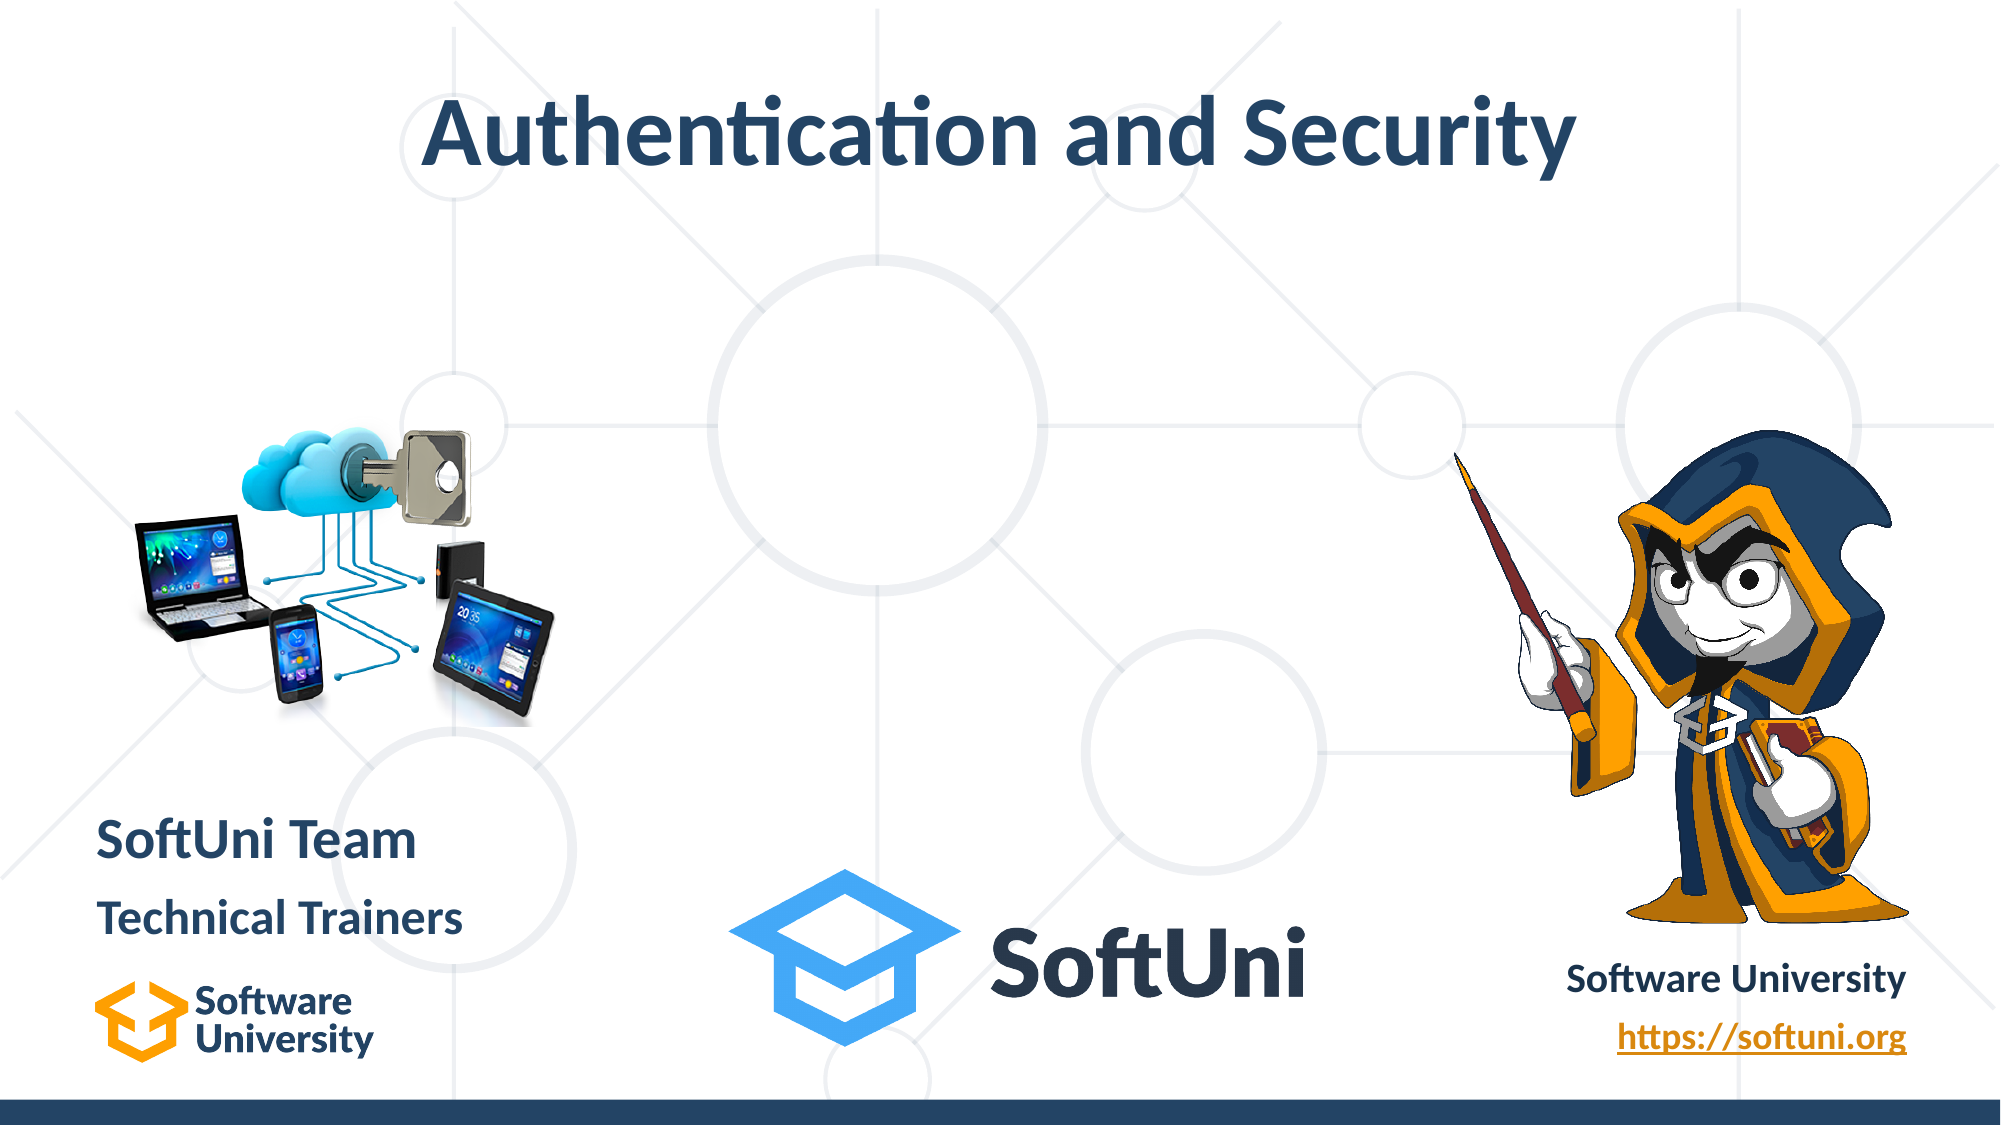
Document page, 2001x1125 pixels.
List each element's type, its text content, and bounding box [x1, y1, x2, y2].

picture [709, 850, 1325, 1064]
list https://softuni.org [1428, 1005, 1913, 1062]
picture [83, 970, 384, 1074]
picture [69, 407, 602, 727]
list Software University [1428, 944, 1913, 1005]
title Authentication and Security [90, 52, 1910, 198]
list SoftUni Team [90, 795, 580, 871]
list Technical Trainers [90, 876, 580, 950]
picture [1451, 428, 1910, 924]
